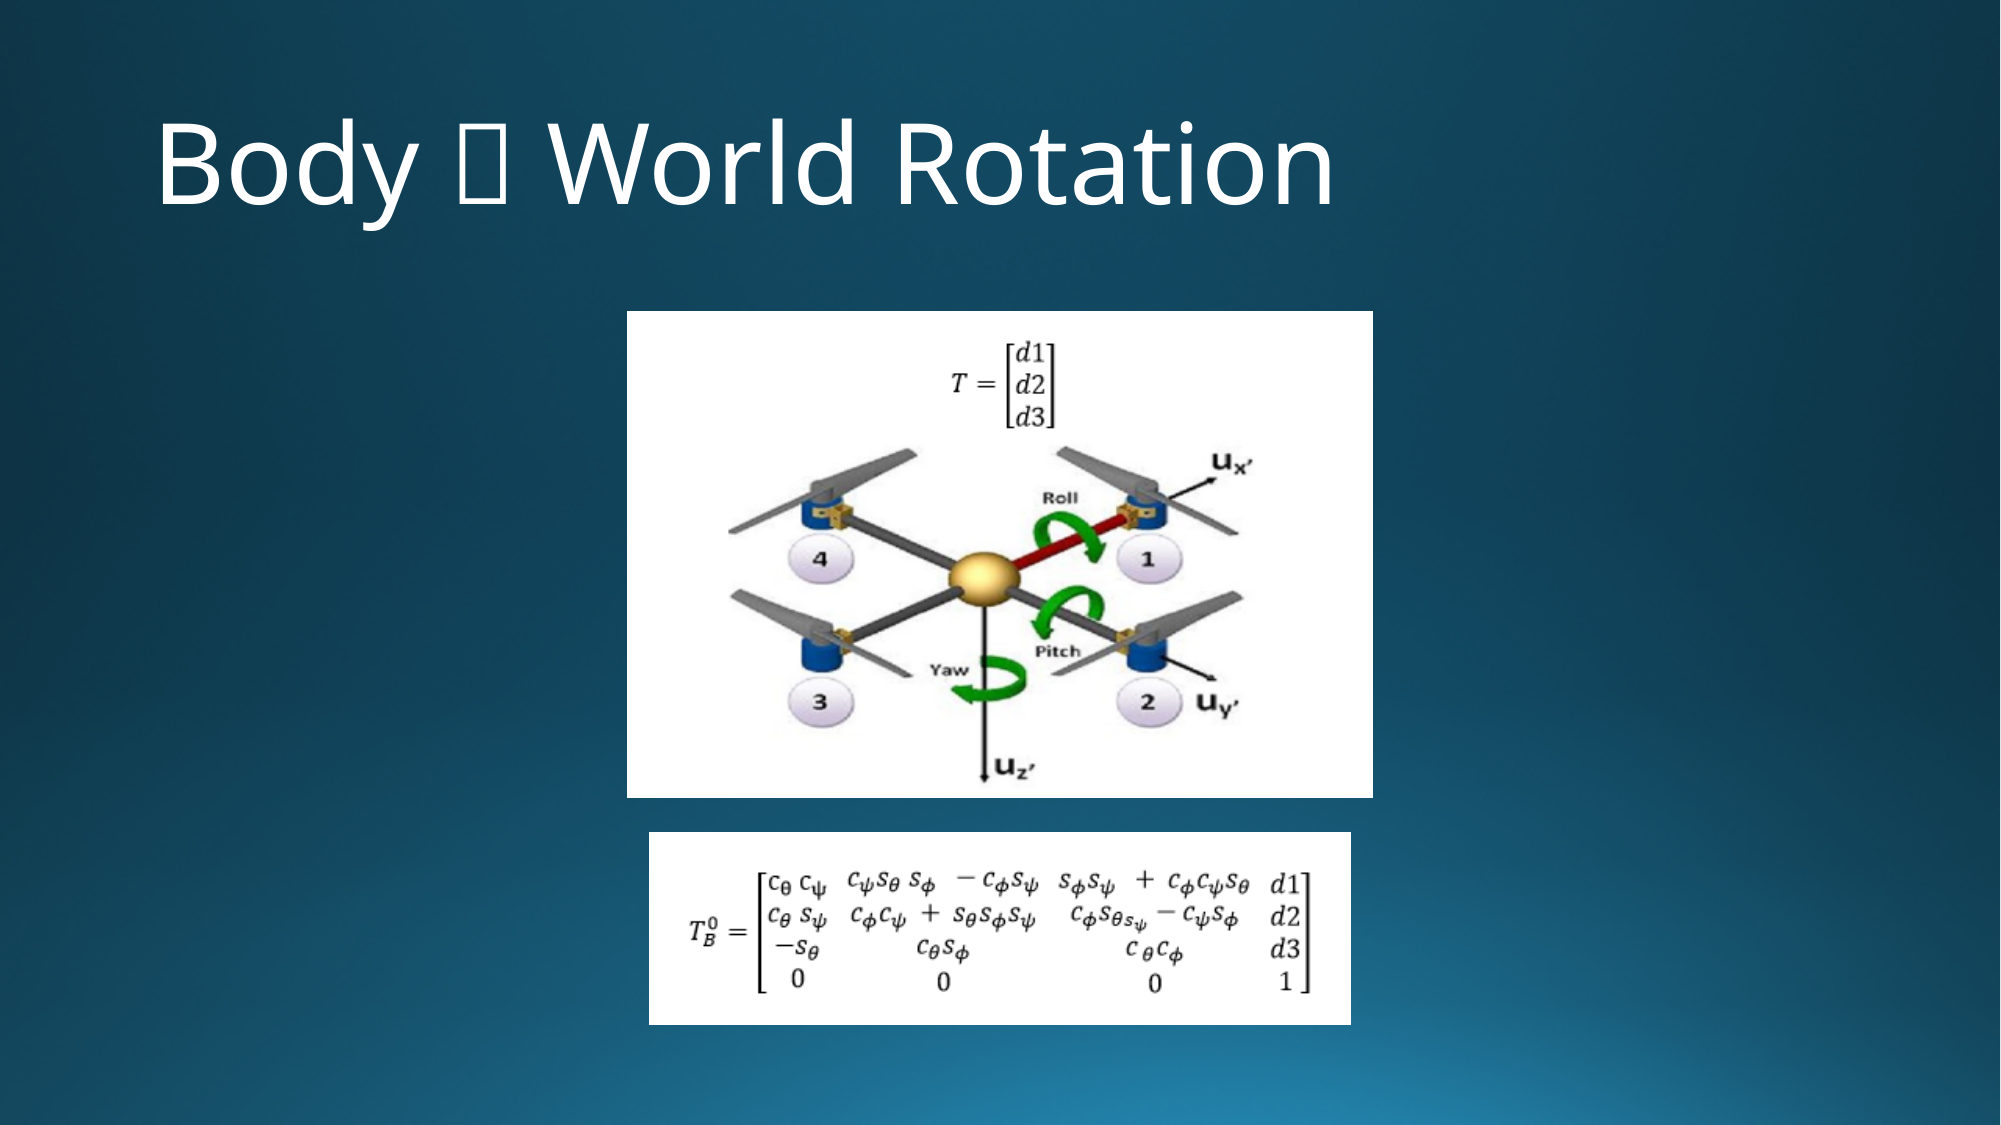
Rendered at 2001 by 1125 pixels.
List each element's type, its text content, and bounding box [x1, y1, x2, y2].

picture [0, 0, 2001, 1125]
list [627, 311, 1373, 798]
title Body  World Rotation [137, 59, 1863, 278]
